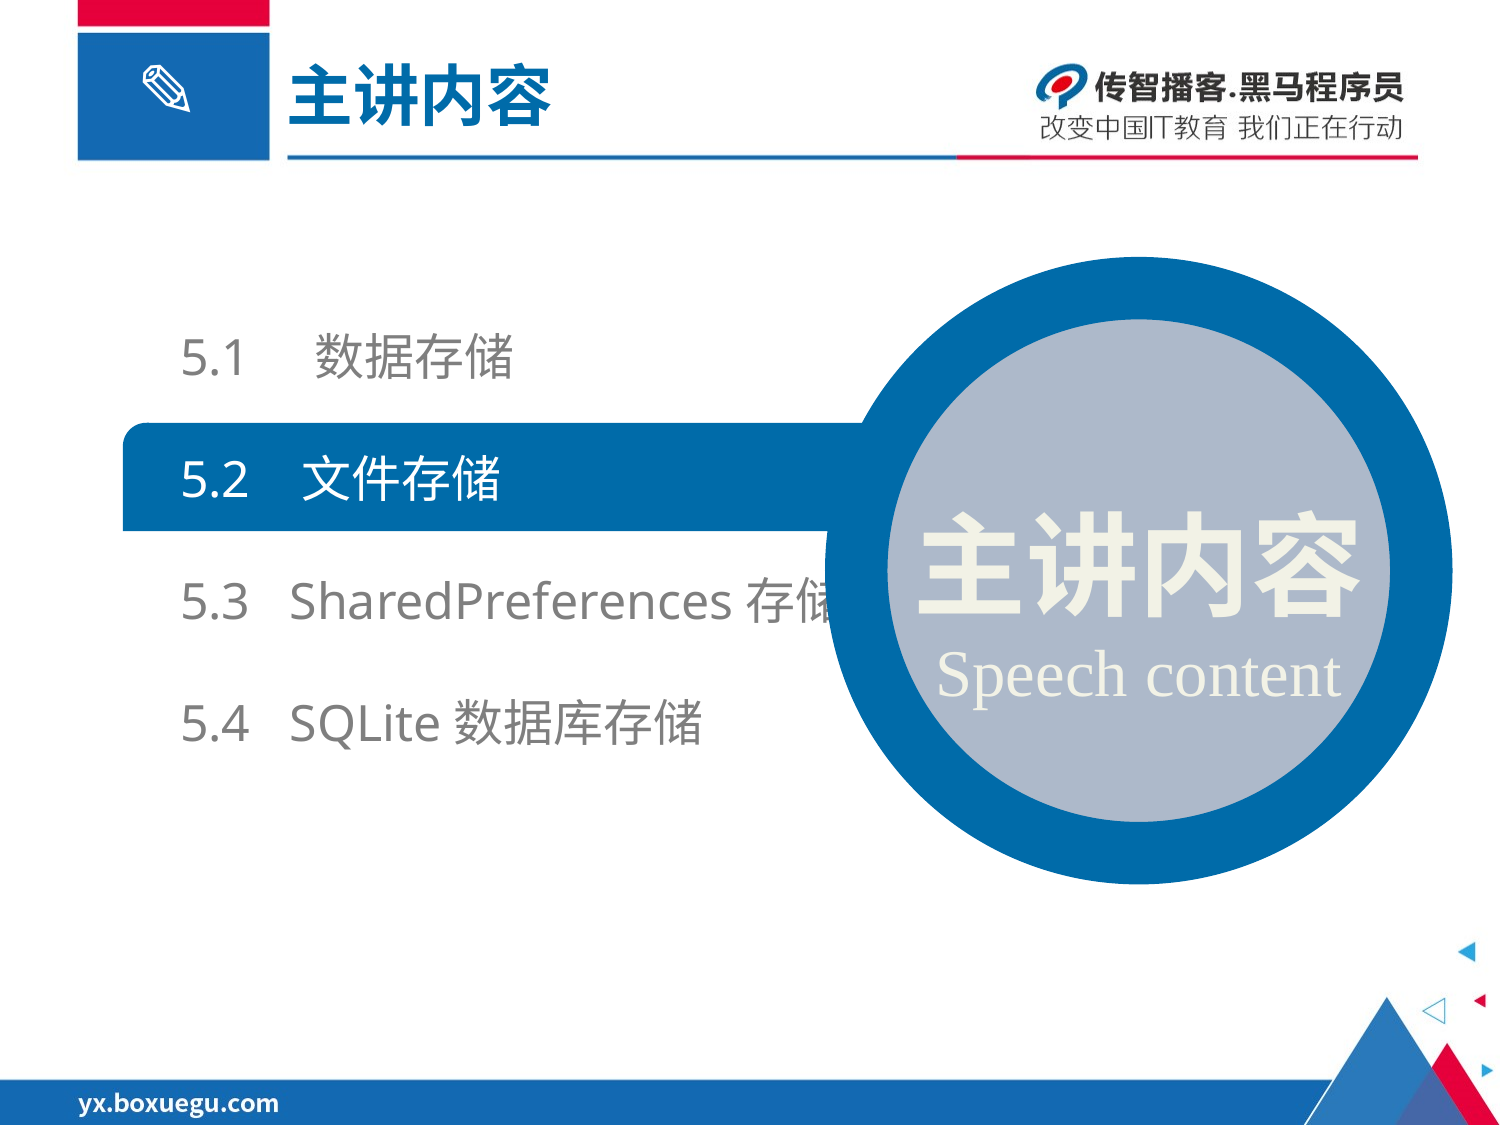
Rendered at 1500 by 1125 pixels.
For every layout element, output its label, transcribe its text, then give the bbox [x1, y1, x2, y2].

text_box [898, 287, 1379, 420]
text_box [122, 422, 846, 532]
text_box 主讲内容 Speech content [846, 420, 1432, 718]
text_box [896, 718, 1382, 855]
text_box 主讲内容 [271, 30, 1117, 157]
text_box 5.3 SharedPreferences存储 [180, 569, 846, 630]
text_box 5.1 数据存储方式 [180, 324, 809, 386]
picture [0, 0, 1500, 1125]
text_box 5.4 SQLite数据库存储 [180, 691, 809, 752]
text_box 5.2 文件存储 [180, 446, 809, 508]
